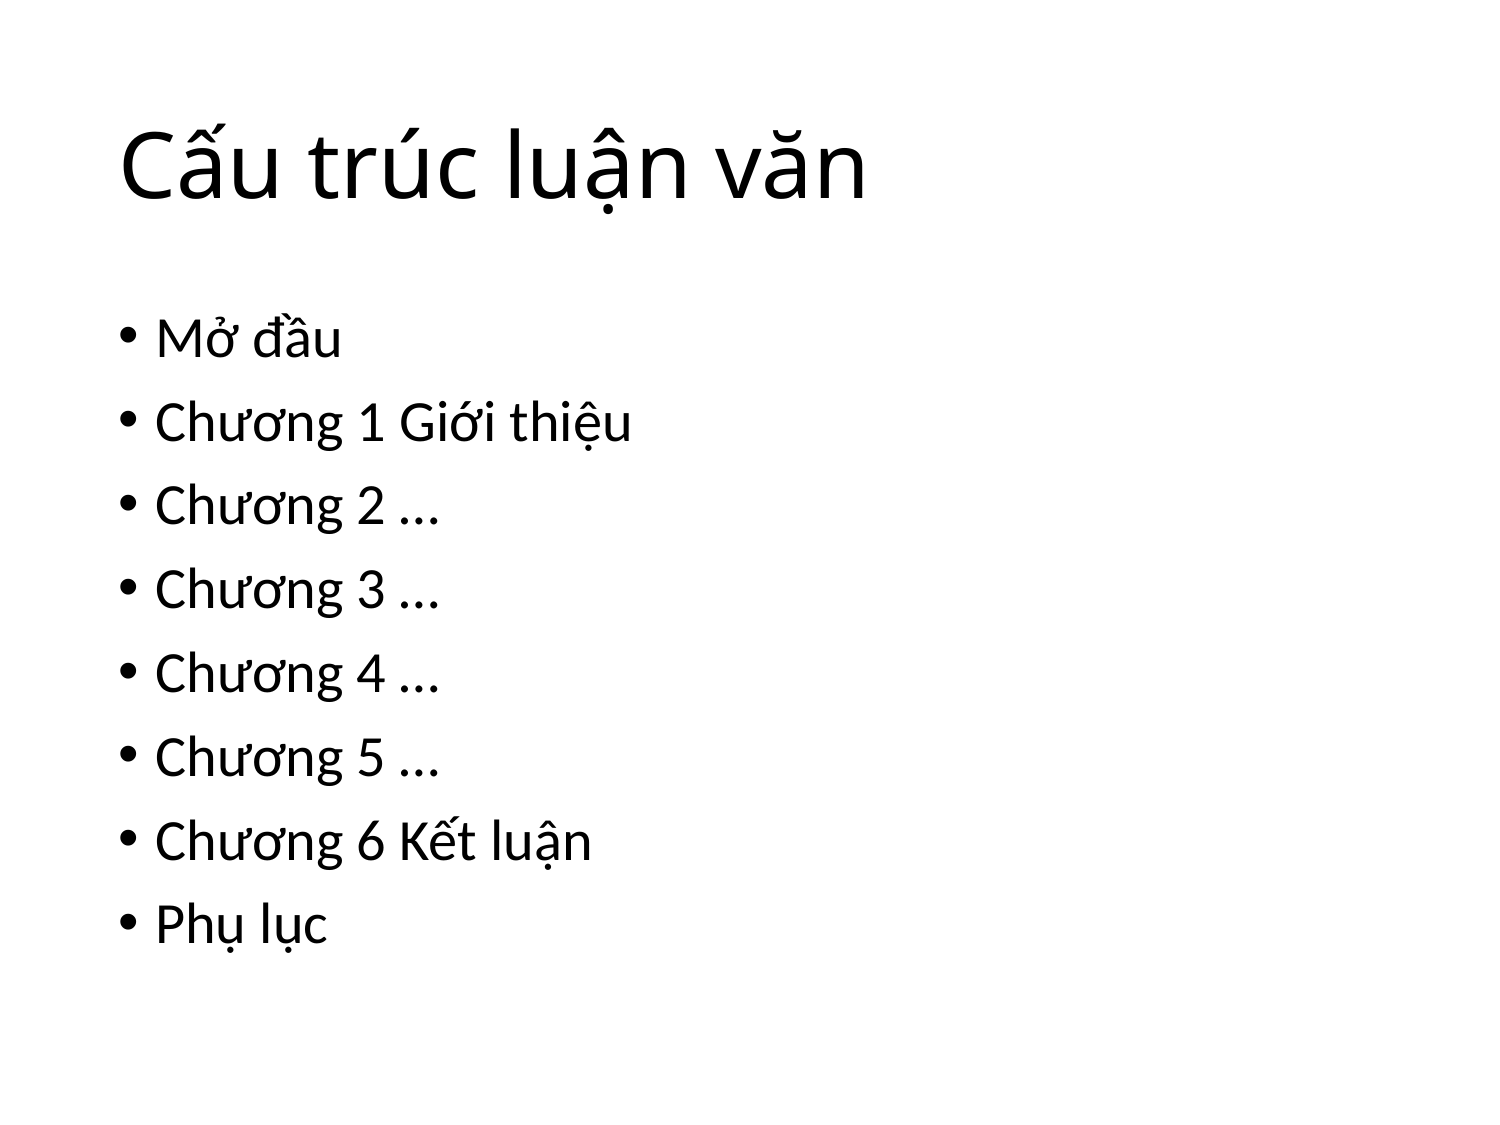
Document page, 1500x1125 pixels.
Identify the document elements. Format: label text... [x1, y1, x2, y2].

list Mở đầu Chương 1 Giới thiệu Chương 2 … Chương 3 … Chương 4 … Chương 5 … Chương 6 Kết luận Phụ lục [103, 299, 1397, 1014]
title Cấu trúc luận văn [103, 59, 1397, 278]
